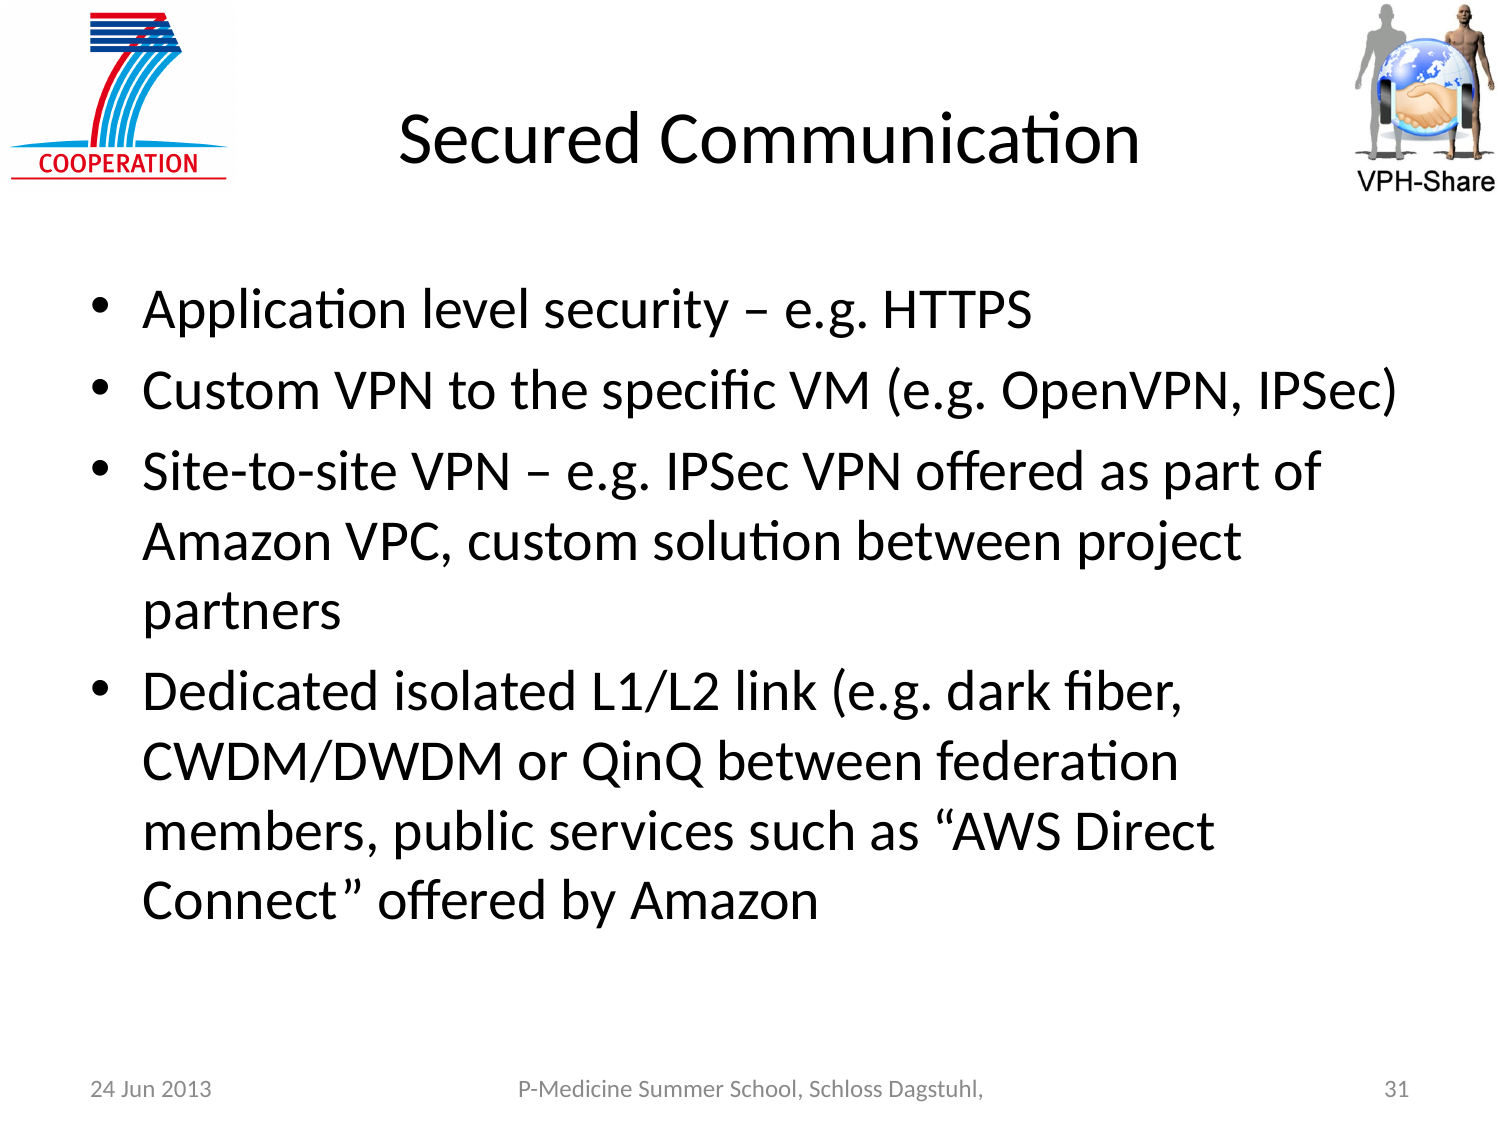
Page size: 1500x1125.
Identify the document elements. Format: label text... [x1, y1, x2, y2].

title Secured Communication [236, 39, 1305, 227]
list Application level security – e.g. HTTPS Custom VPN to the specific VM (e.g. OpenVPN, IPSec) Site-to-site VPN – e.g. IPSec VPN offered as part of Amazon VPC, custom solution between project partners Dedicated isolated L1/L2 link (e.g. dark fiber, CWDM/DWDM or QinQ between federation members, public services such as “AWS Direct Connect” offered by Amazon [75, 262, 1425, 1005]
picture [0, 0, 237, 193]
picture [1350, 0, 1500, 197]
